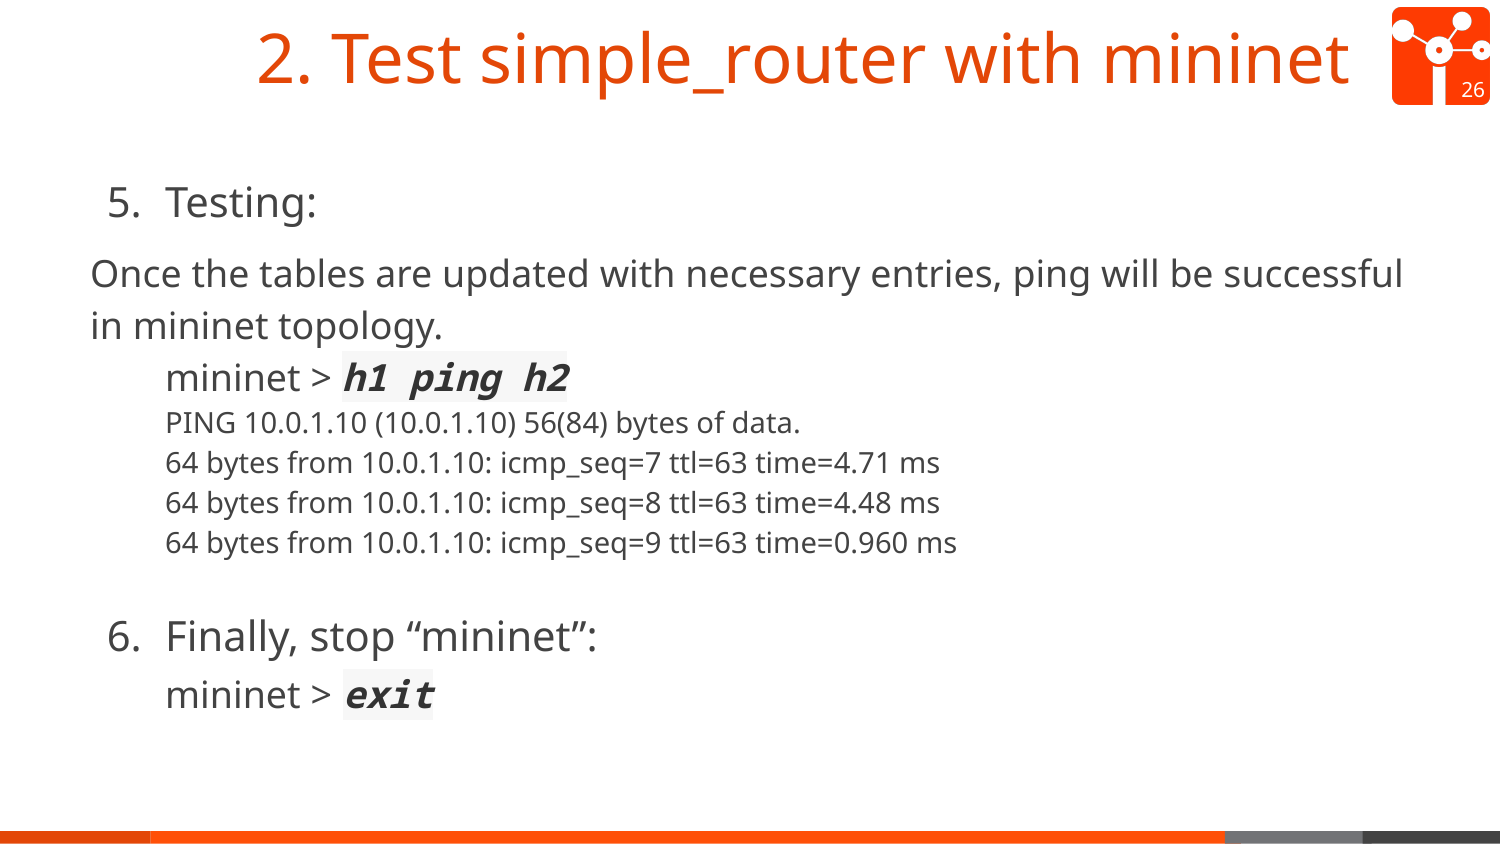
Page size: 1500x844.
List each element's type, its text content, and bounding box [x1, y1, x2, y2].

slide_number ‹#› [1434, 74, 1500, 109]
title 2. Test simple_router with mininet [8, 0, 1384, 112]
picture [1392, 7, 1490, 105]
list Testing: Once the tables are updated with necessary entries, ping will be successful in mininet topology. mininet > h1 ping h2 PING 10.0.1.10 (10.0.1.10) 56(84) bytes of data. 64 bytes from 10.0.1.10: icmp_seq=7 ttl=63 time=4.71 ms 64 bytes from 10.0.1.10: icmp_seq=8 ttl=63 time=4.48 ms 64 bytes from 10.0.1.10: icmp_seq=9 ttl=63 time=0.960 ms Finally, stop “mininet”: mininet > exit [75, 153, 1434, 818]
